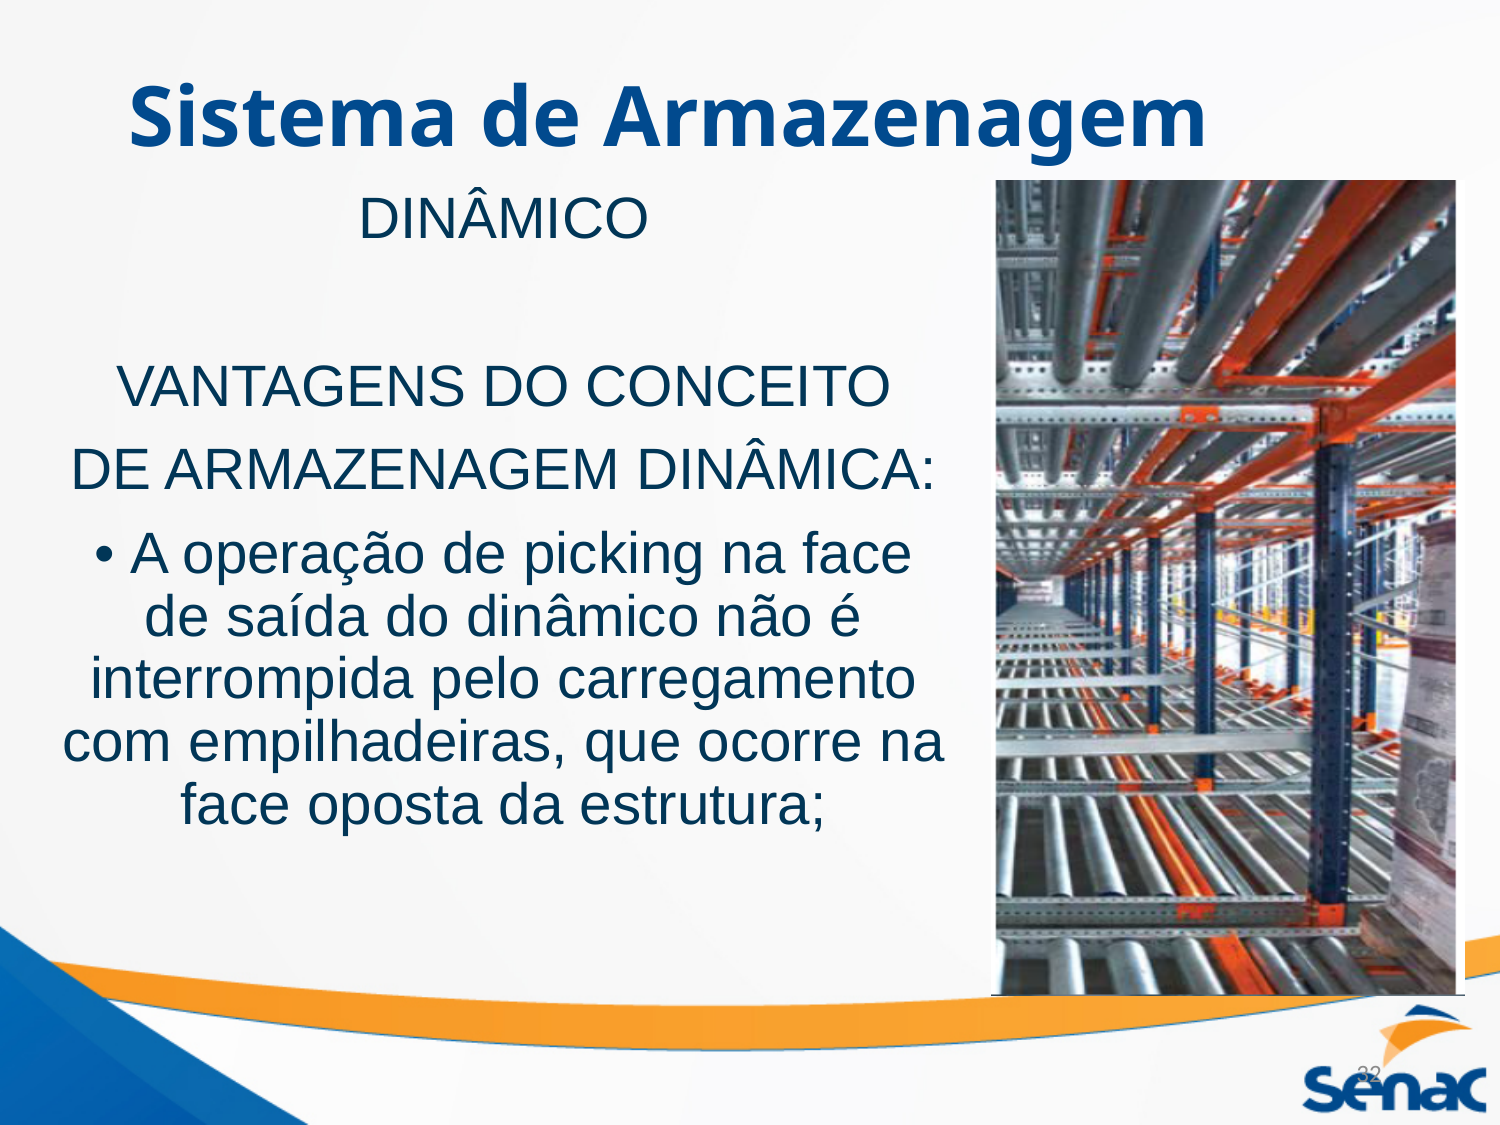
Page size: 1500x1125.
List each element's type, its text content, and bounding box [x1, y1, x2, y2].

picture [0, 0, 1500, 1125]
text_box DINÂMICO VANTAGENS DO CONCEITO DE ARMAZENAGEM DINÂMICA: • A operação de picking na face de saída do dinâmico não é interrompida pelo carregamento com empilhadeiras, que ocorre na face oposta da estrutura; [54, 180, 954, 996]
slide_number 32 [1059, 1042, 1397, 1103]
title Sistema de Armazenagem [22, 11, 1317, 229]
